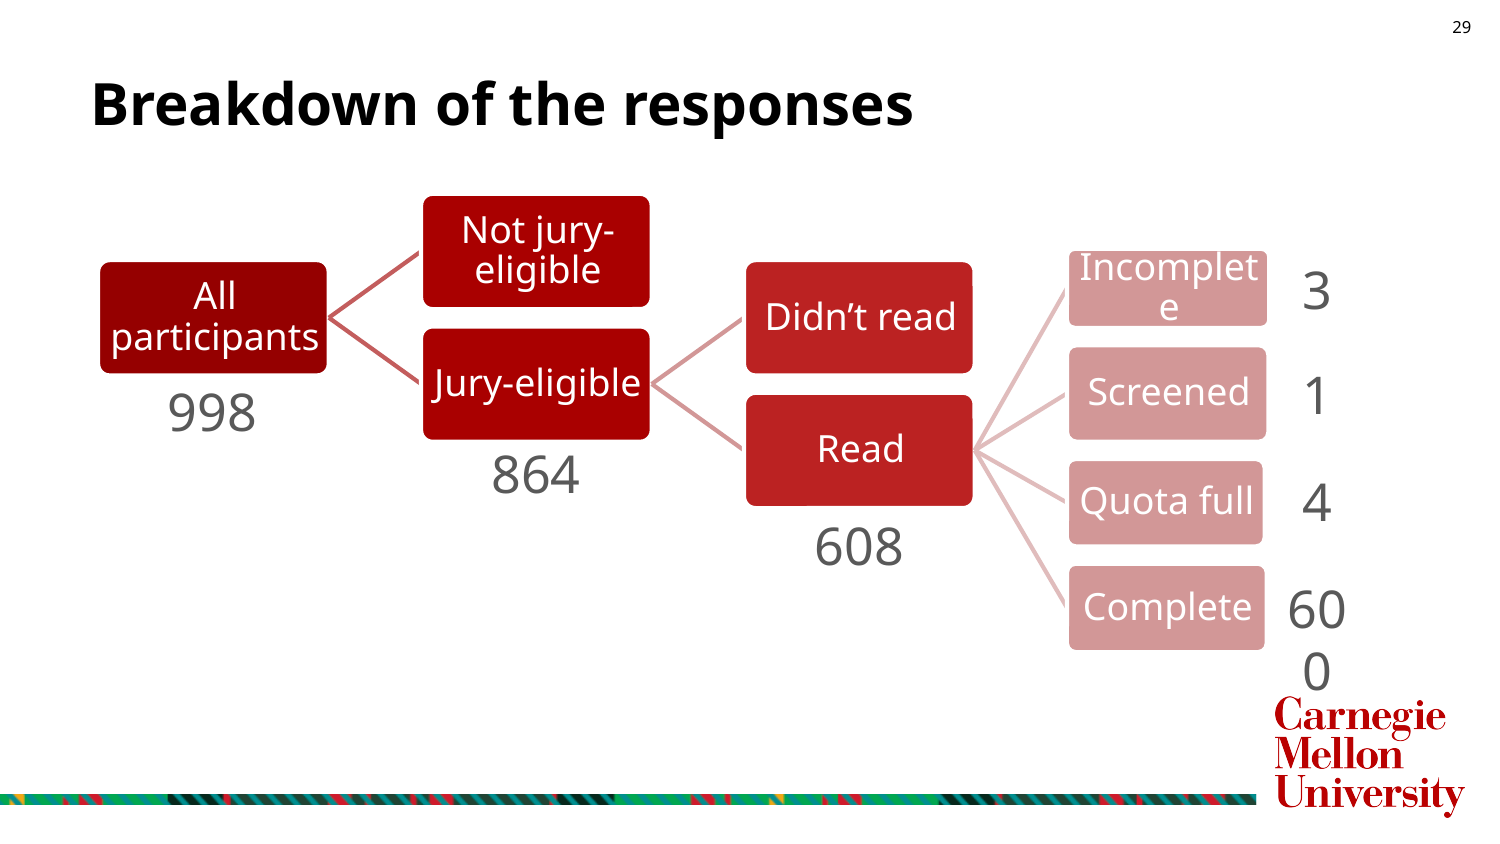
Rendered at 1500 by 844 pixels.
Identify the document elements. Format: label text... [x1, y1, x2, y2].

text_box 1 [1310, 355, 1372, 433]
picture [1275, 696, 1465, 818]
title Breakdown of the responses [75, 59, 1425, 160]
text_box 4 [1310, 461, 1372, 540]
picture [0, 794, 1257, 805]
text_box 3 [1310, 250, 1372, 328]
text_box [62, 193, 1306, 653]
text_box 600 [1262, 568, 1372, 709]
